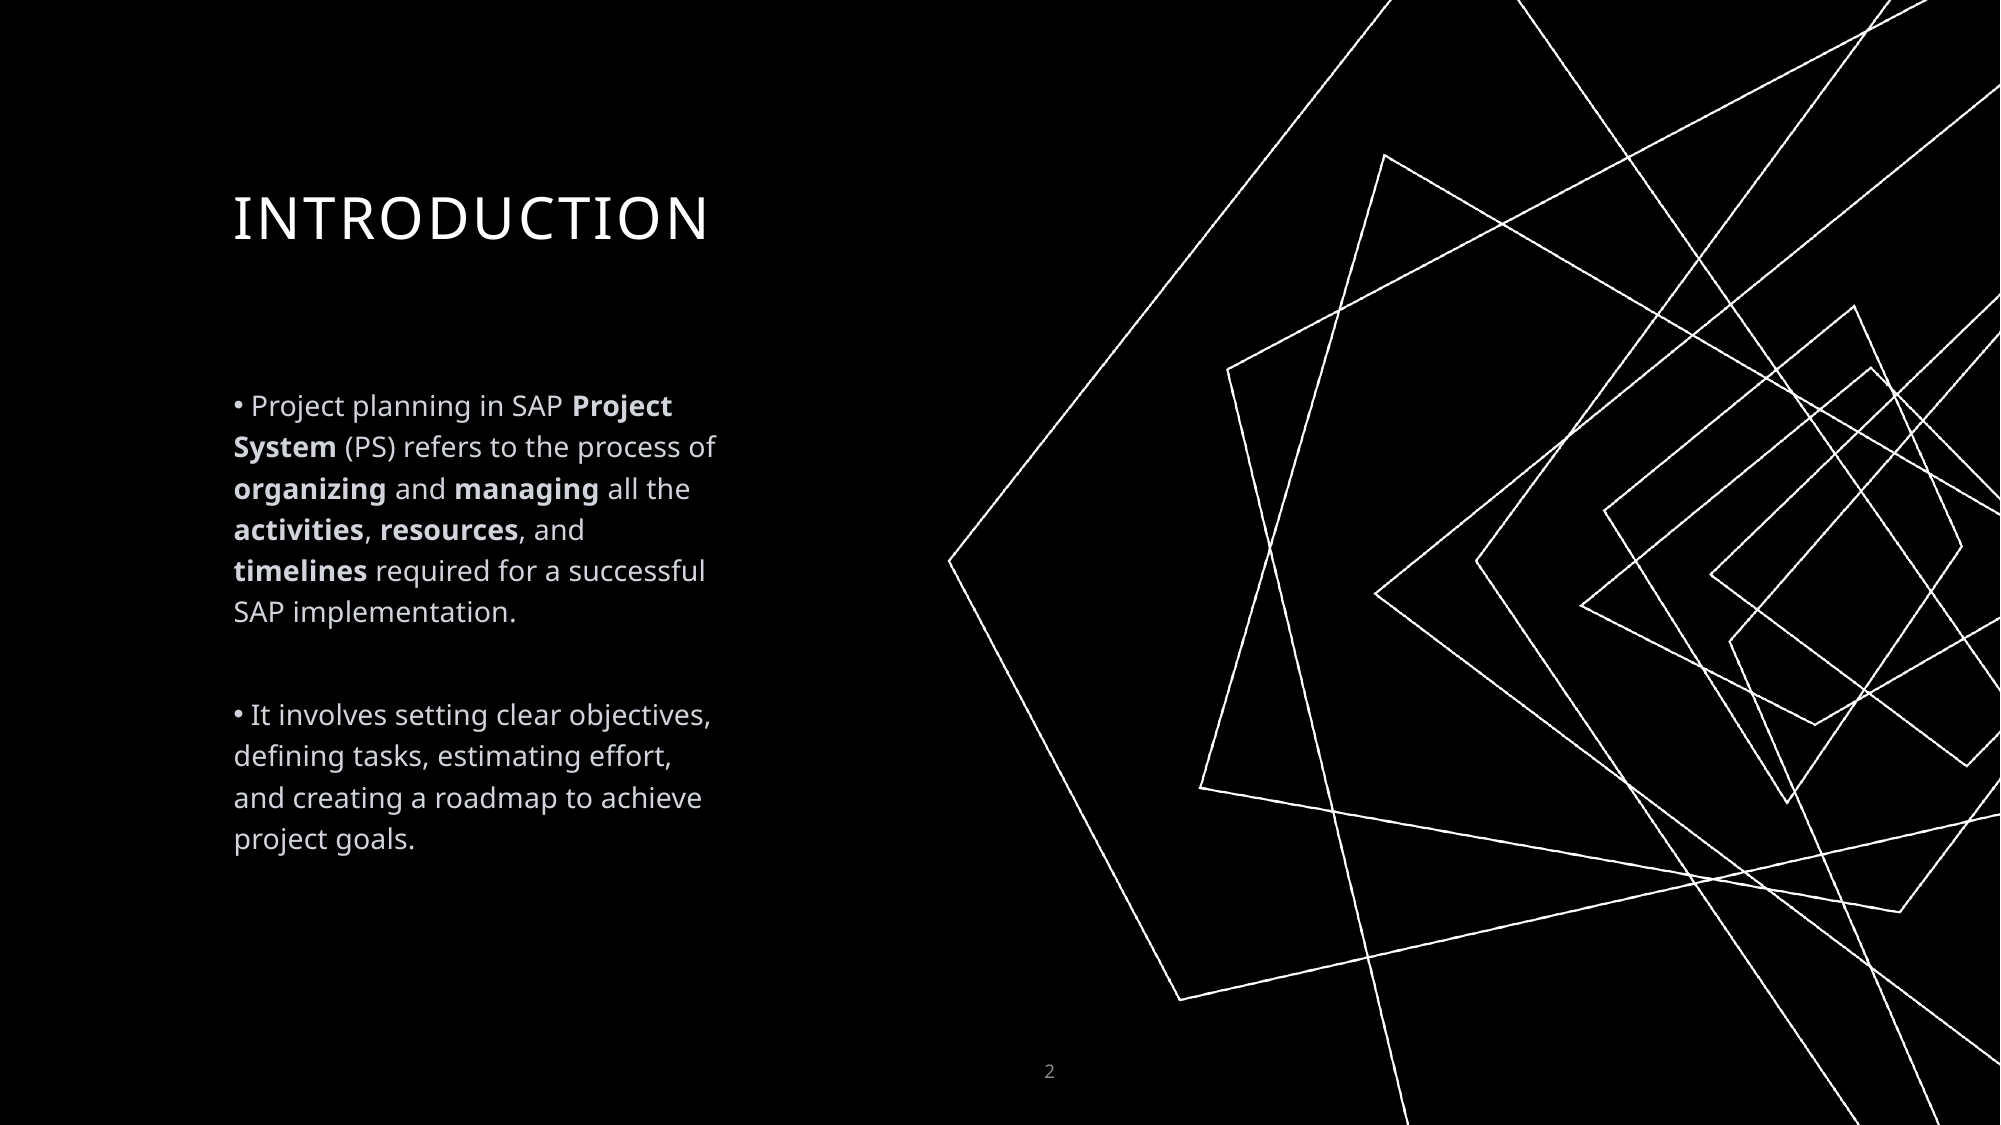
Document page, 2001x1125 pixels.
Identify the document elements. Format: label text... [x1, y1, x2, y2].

title Introduction [218, 167, 740, 261]
slide_number 2 [908, 1042, 1071, 1103]
list Project planning in SAP Project System (PS) refers to the process of organizing and managing all the activities, resources, and timelines required for a successful SAP implementation. It involves setting clear objectives, defining tasks, estimating effort, and creating a roadmap to achieve project goals. [218, 319, 740, 868]
picture [900, 0, 2000, 1125]
